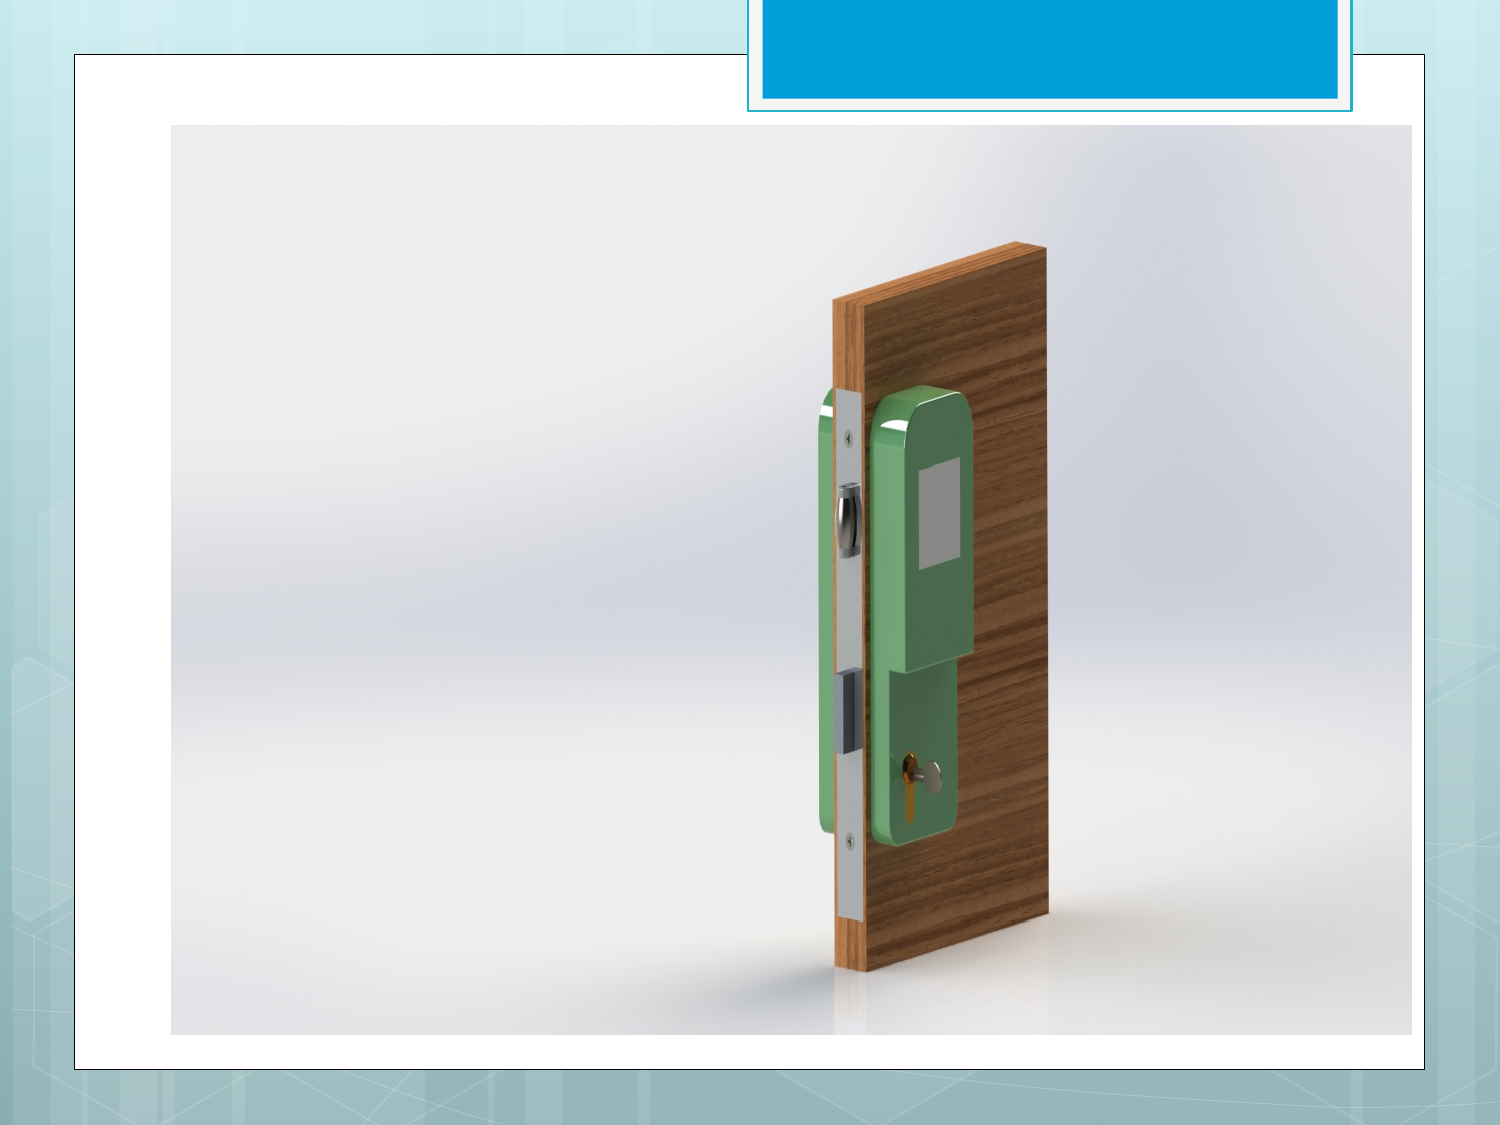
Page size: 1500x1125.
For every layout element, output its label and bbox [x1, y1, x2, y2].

list [170, 125, 1412, 1036]
